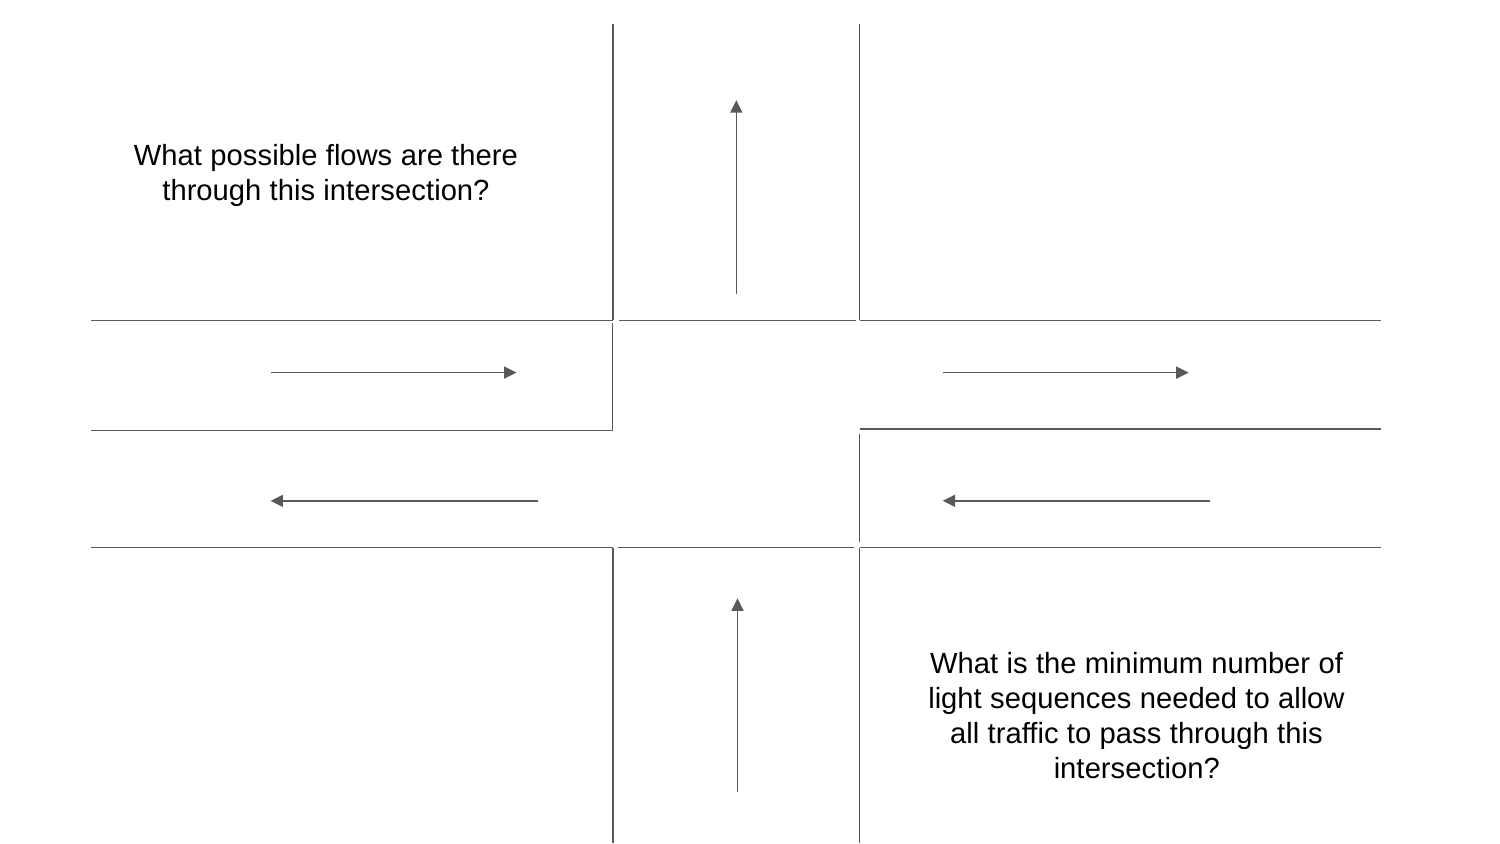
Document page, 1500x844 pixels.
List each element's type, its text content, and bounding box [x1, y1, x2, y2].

text_box What is the minimum number of light sequences needed to allow all traffic to pass through this intersection? [901, 629, 1372, 701]
text_box What possible flows are there through this intersection? [91, 121, 561, 193]
